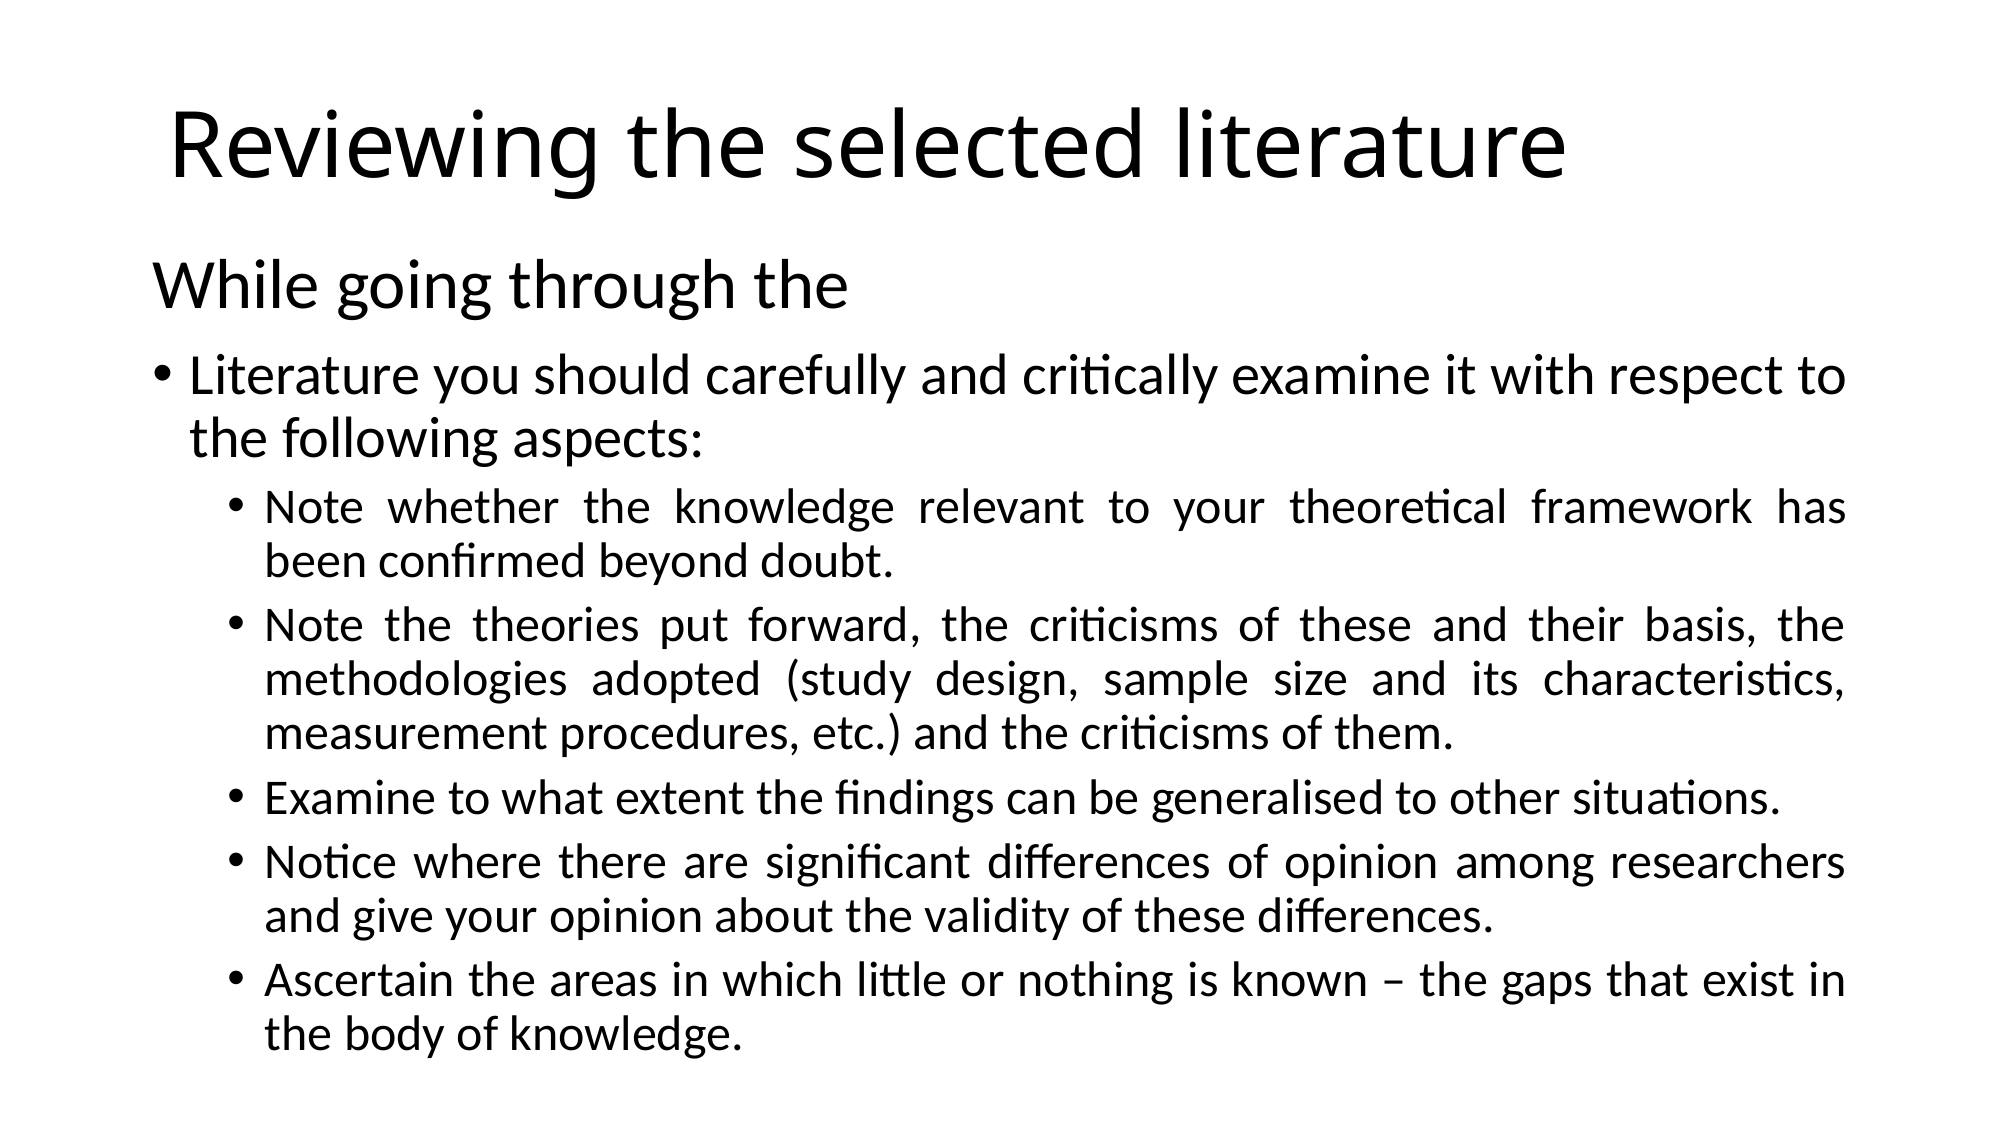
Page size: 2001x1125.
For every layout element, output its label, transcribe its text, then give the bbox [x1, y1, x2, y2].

list While going through the Literature you should carefully and critically examine it with respect to the following aspects: Note whether the knowledge relevant to your theoretical framework has been confirmed beyond doubt. Note the theories put forward, the criticisms of these and their basis, the methodologies adopted (study design, sample size and its characteristics, measurement procedures, etc.) and the criticisms of them. Examine to what extent the findings can be generalised to other situations. Notice where there are significant differences of opinion among researchers and give your opinion about the validity of these differences. Ascertain the areas in which little or nothing is known – the gaps that exist in the body of knowledge. [137, 239, 1863, 1071]
title Reviewing the selected literature [152, 39, 1878, 257]
